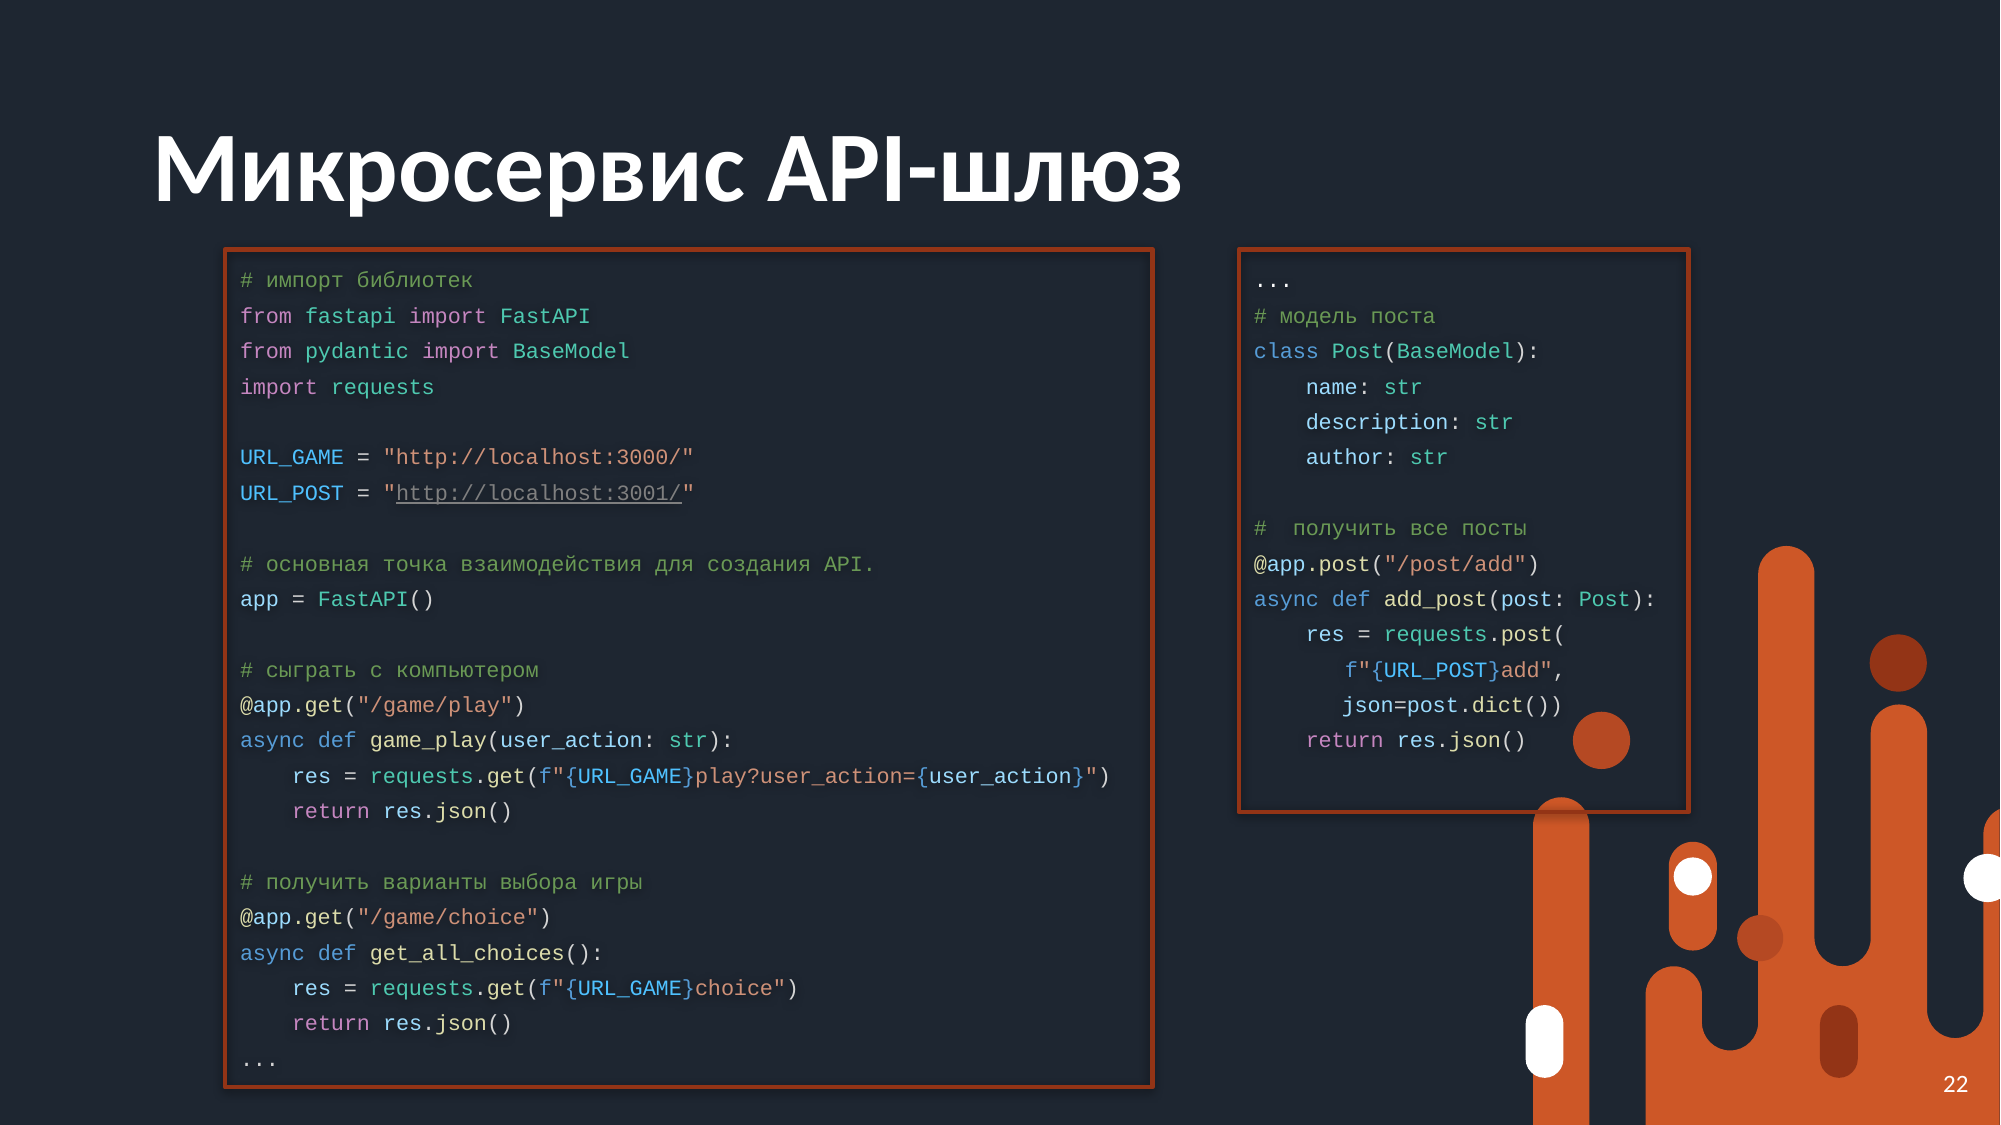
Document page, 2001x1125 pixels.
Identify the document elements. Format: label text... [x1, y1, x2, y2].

slide_number 22 [1533, 1052, 1984, 1113]
title Микросервис API-шлюз [137, 59, 1863, 278]
list ... # модель поста class Post(BaseModel): name: str description: str author: str # получить все посты @app.post("/post/add") async def add_post(post: Post): res = requests.post( f"{URL_POST}add", json=post.dict()) return res.json() [1238, 249, 1689, 812]
list # импорт библиотек from fastapi import FastAPI from pydantic import BaseModel import requests URL_GAME = "http://localhost:3000/" URL_POST = "http://localhost:3001/" # основная точка взаимодействия для создания API. app = FastAPI() # сыграть с компьютером @app.get("/game/play") async def game_play(user_action: str): res = requests.get(f"{URL_GAME}play?user_action={user_action}") return res.json() # получить варианты выбора игры @app.get("/game/choice") async def get_all_choices(): res = requests.get(f"{URL_GAME}choice") return res.json() ... [225, 249, 1153, 1088]
